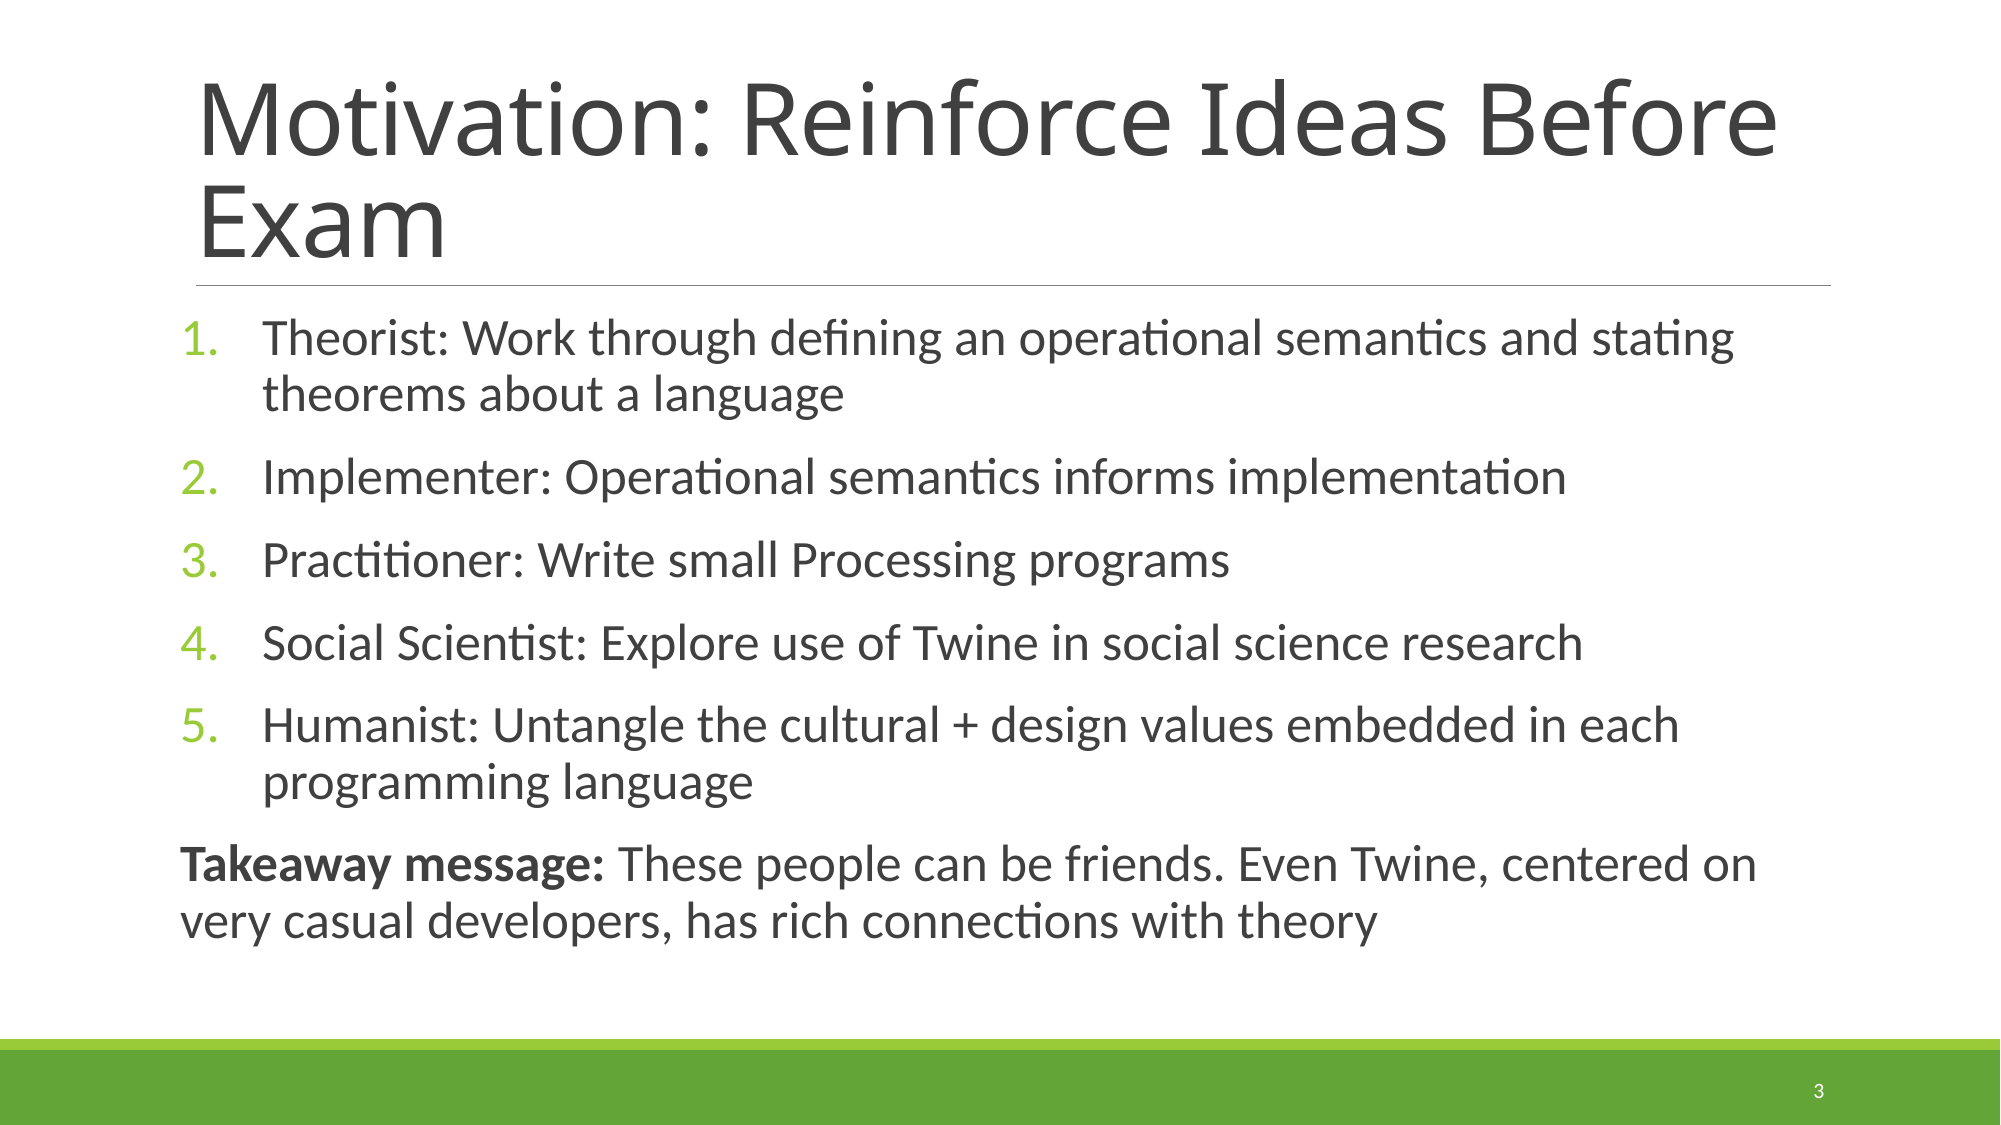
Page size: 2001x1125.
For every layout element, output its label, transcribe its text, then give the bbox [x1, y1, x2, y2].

title Motivation: Reinforce Ideas Before Exam [180, 47, 1830, 285]
list Theorist: Work through defining an operational semantics and stating theorems about a language Implementer: Operational semantics informs implementation Practitioner: Write small Processing programs Social Scientist: Explore use of Twine in social science research Humanist: Untangle the cultural + design values embedded in each programming language Takeaway message: These people can be friends. Even Twine, centered on very casual developers, has rich connections with theory [180, 302, 1830, 963]
slide_number 3 [1624, 1059, 1840, 1120]
